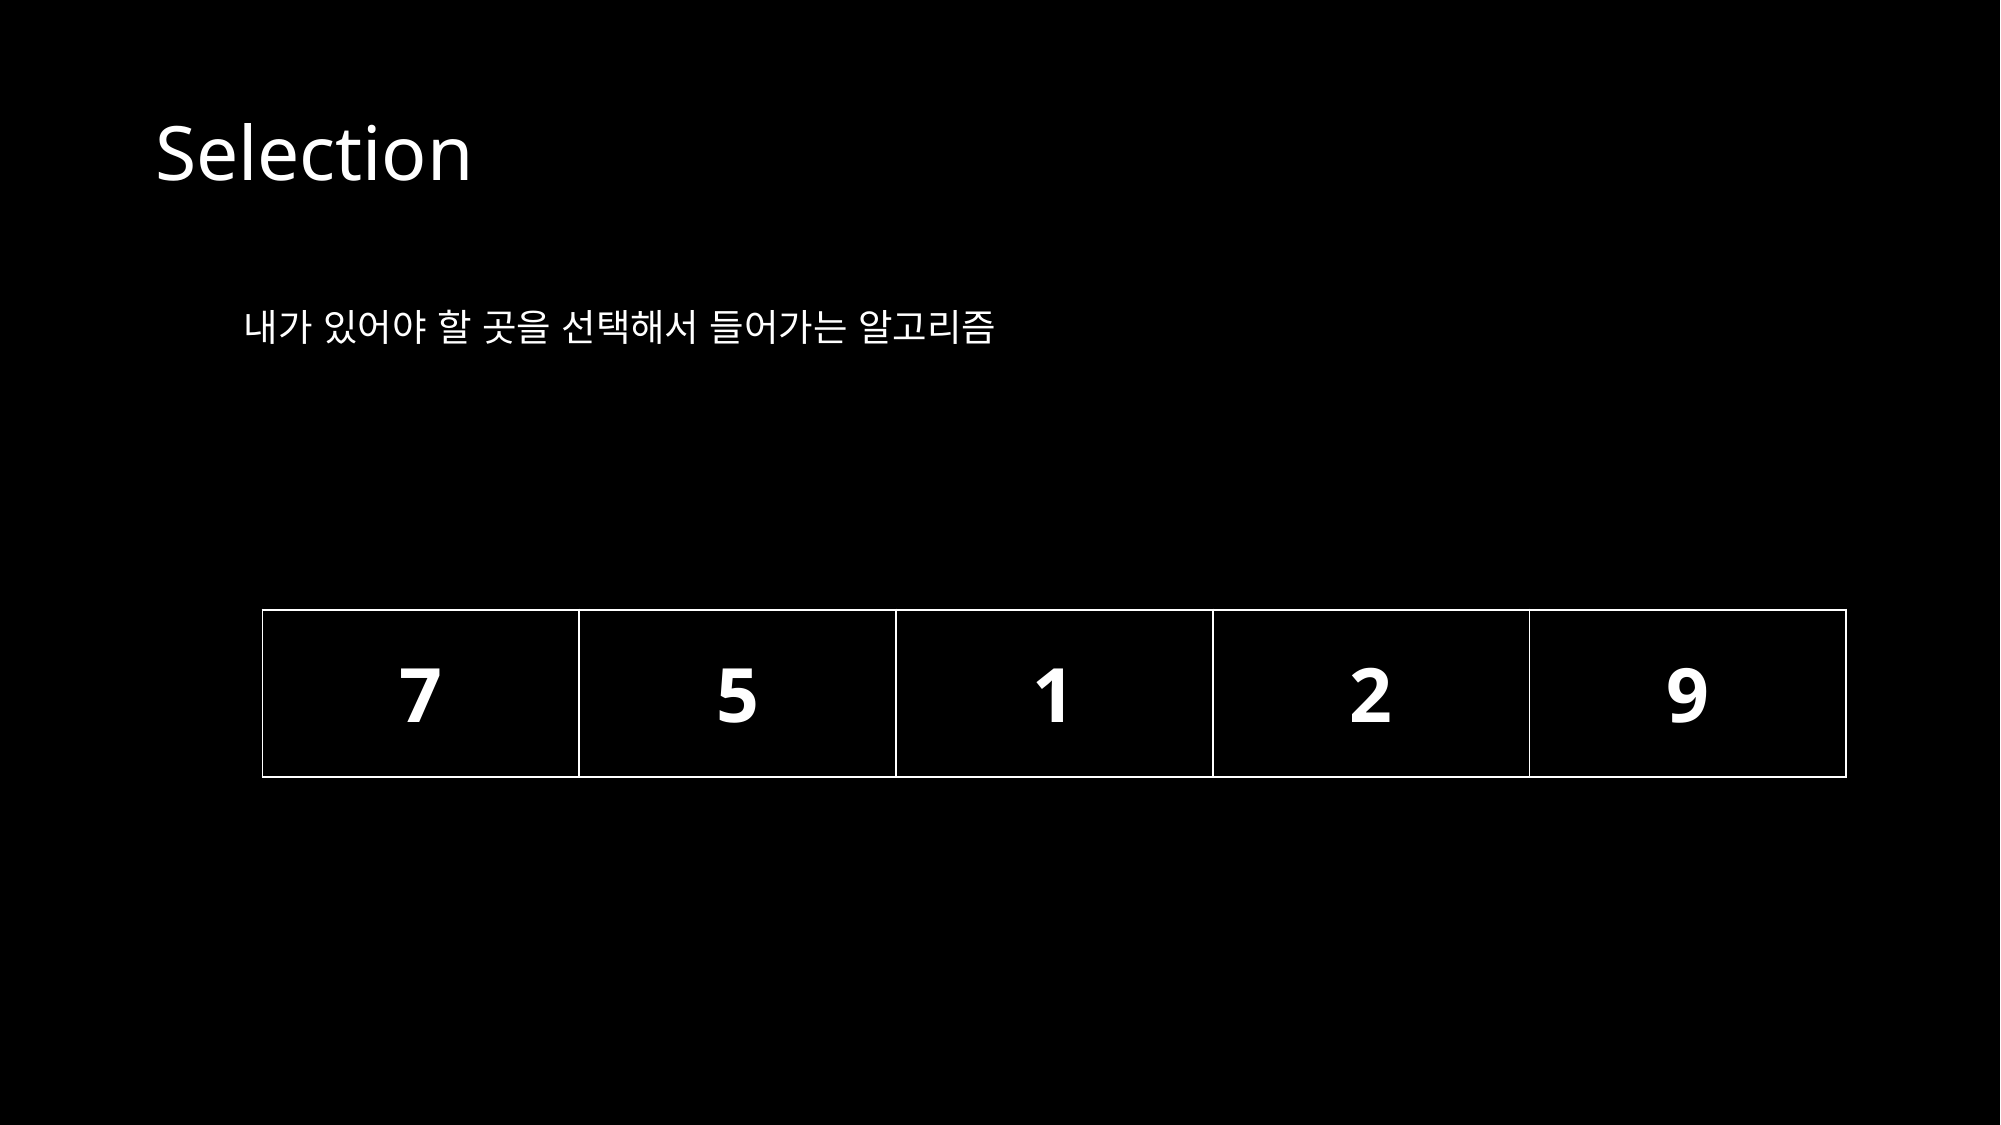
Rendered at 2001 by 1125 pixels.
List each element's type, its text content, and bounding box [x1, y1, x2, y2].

text_box 내가 있어야 할 곳을 선택해서 들어가는 알고리즘 [229, 296, 1012, 357]
table_header 1 [897, 611, 1212, 776]
table_header 9 [1530, 611, 1845, 776]
text_box Selection [140, 98, 489, 204]
table_header 5 [580, 611, 895, 776]
table_header 7 [263, 611, 578, 776]
table_header 2 [1214, 611, 1529, 776]
